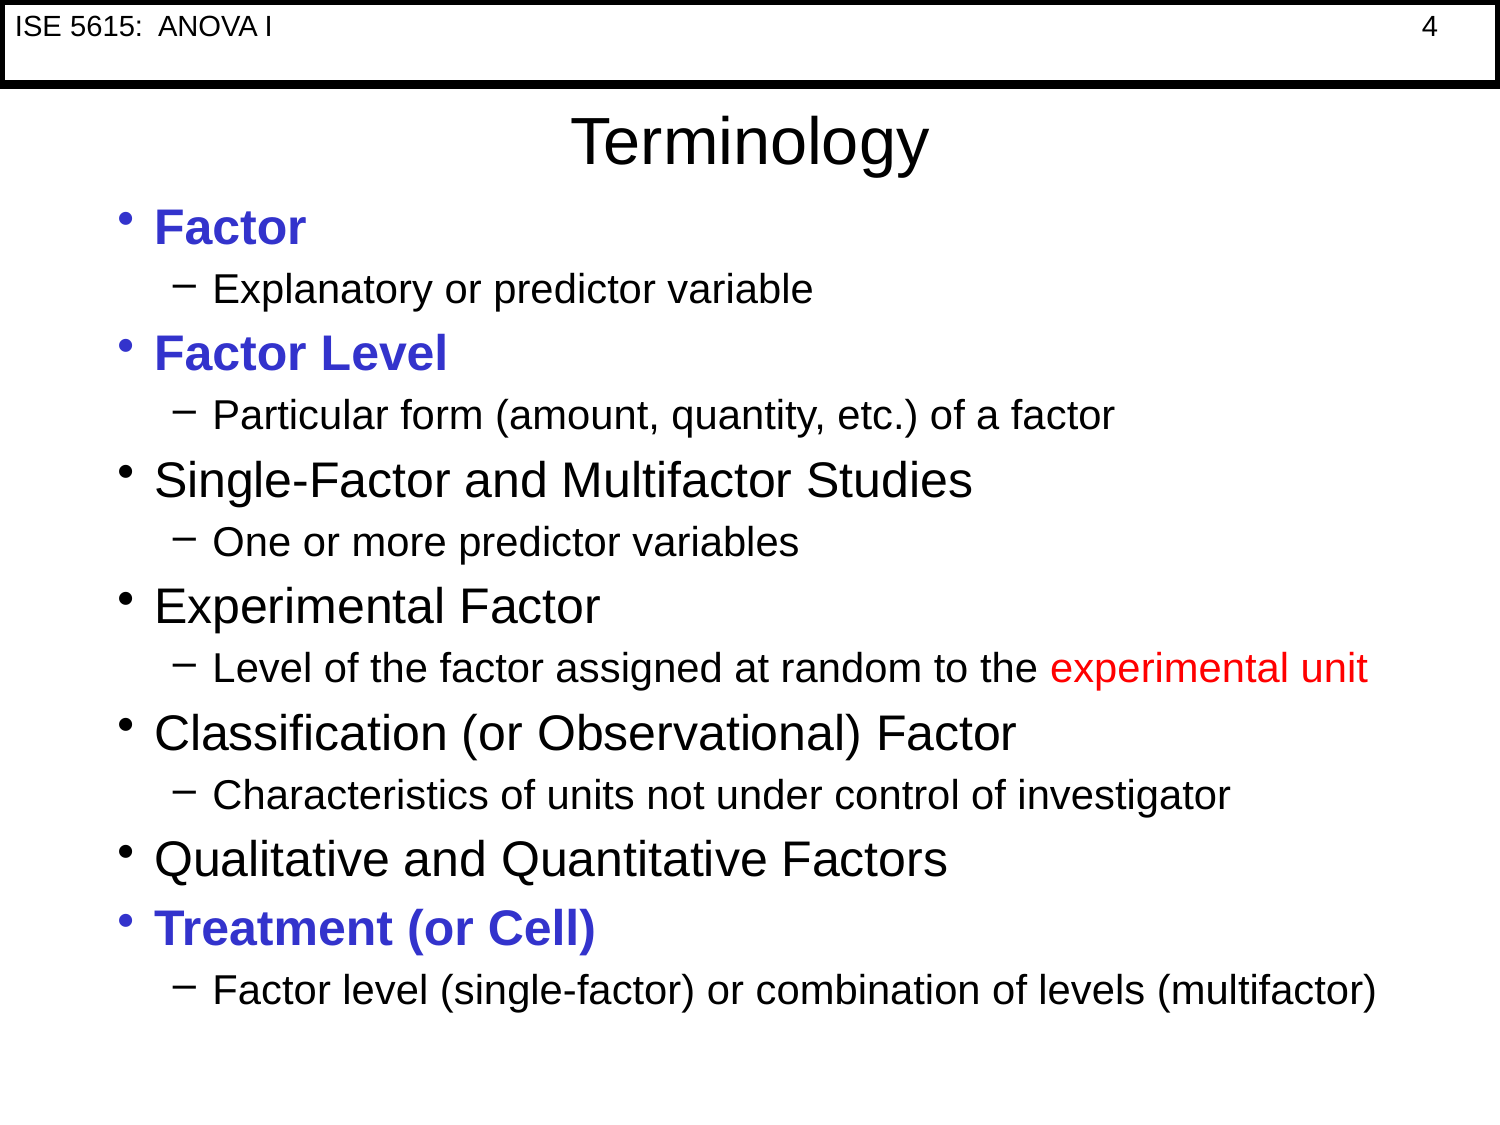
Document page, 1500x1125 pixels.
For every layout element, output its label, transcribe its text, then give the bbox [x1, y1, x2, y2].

title Terminology [0, 74, 1500, 201]
list Factor Explanatory or predictor variable Factor Level Particular form (amount, quantity, etc.) of a factor Single-Factor and Multifactor Studies One or more predictor variables Experimental Factor Level of the factor assigned at random to the experimental unit Classification (or Observational) Factor Characteristics of units not under control of investigator Qualitative and Quantitative Factors Treatment (or Cell) Factor level (single-factor) or combination of levels (multifactor) [102, 193, 1438, 1074]
